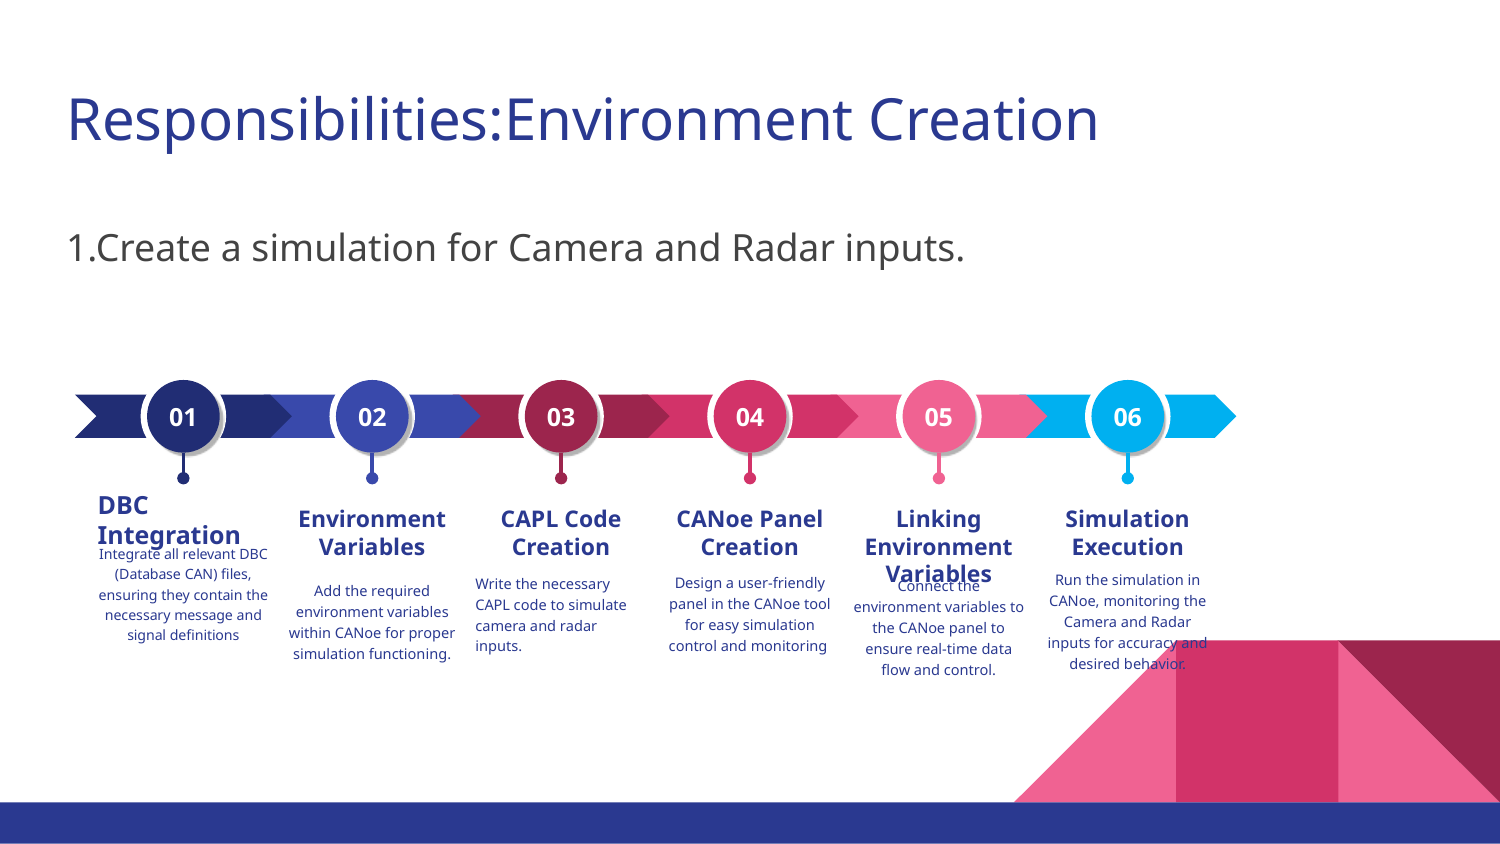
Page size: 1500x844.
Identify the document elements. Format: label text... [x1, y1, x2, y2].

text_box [277, 504, 465, 696]
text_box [843, 504, 1034, 722]
list 1.Create a simulation for Camera and Radar inputs. [51, 201, 1449, 750]
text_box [1032, 504, 1223, 678]
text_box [655, 504, 842, 686]
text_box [74, 373, 1237, 479]
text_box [466, 504, 656, 709]
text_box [88, 504, 292, 653]
title Responsibilities:Environment Creation [51, 67, 1449, 167]
